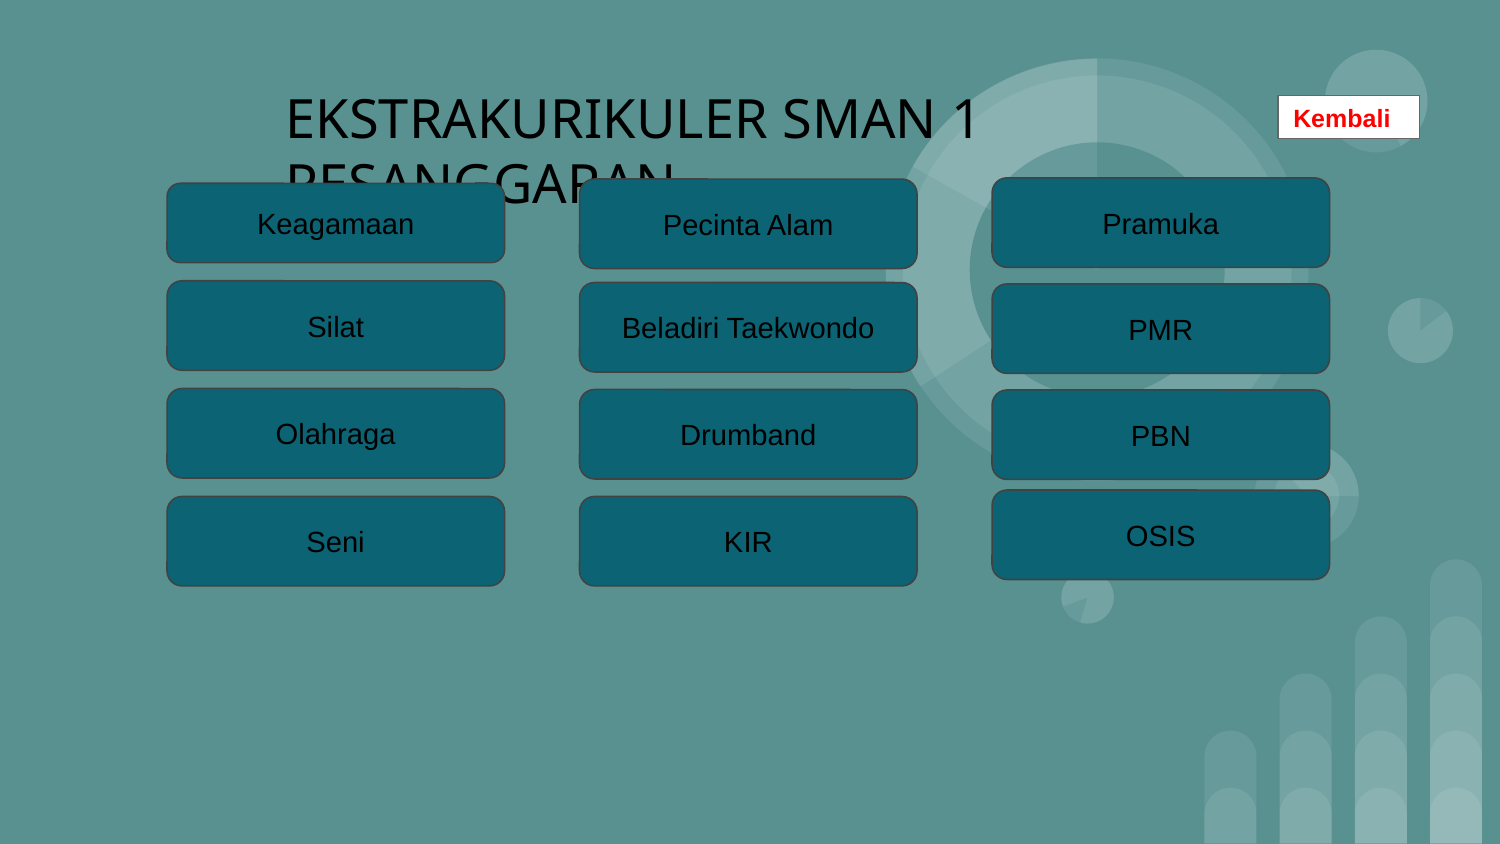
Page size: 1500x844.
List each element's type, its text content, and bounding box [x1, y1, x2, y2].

text_box Pramuka [992, 177, 1330, 268]
text_box EKSTRAKURIKULER SMAN 1 PESANGGARAN [270, 69, 1285, 229]
text_box KIR [579, 496, 918, 586]
text_box Kembali [1278, 95, 1420, 139]
text_box PMR [992, 283, 1330, 374]
text_box Seni [167, 496, 505, 586]
text_box Beladiri Taekwondo [579, 282, 918, 372]
text_box Drumband [579, 389, 918, 479]
text_box Olahraga [167, 388, 505, 478]
text_box Pecinta Alam [579, 178, 918, 269]
text_box OSIS [992, 489, 1330, 580]
text_box Keagamaan [167, 183, 505, 263]
text_box Silat [167, 280, 505, 371]
text_box PBN [992, 389, 1330, 480]
